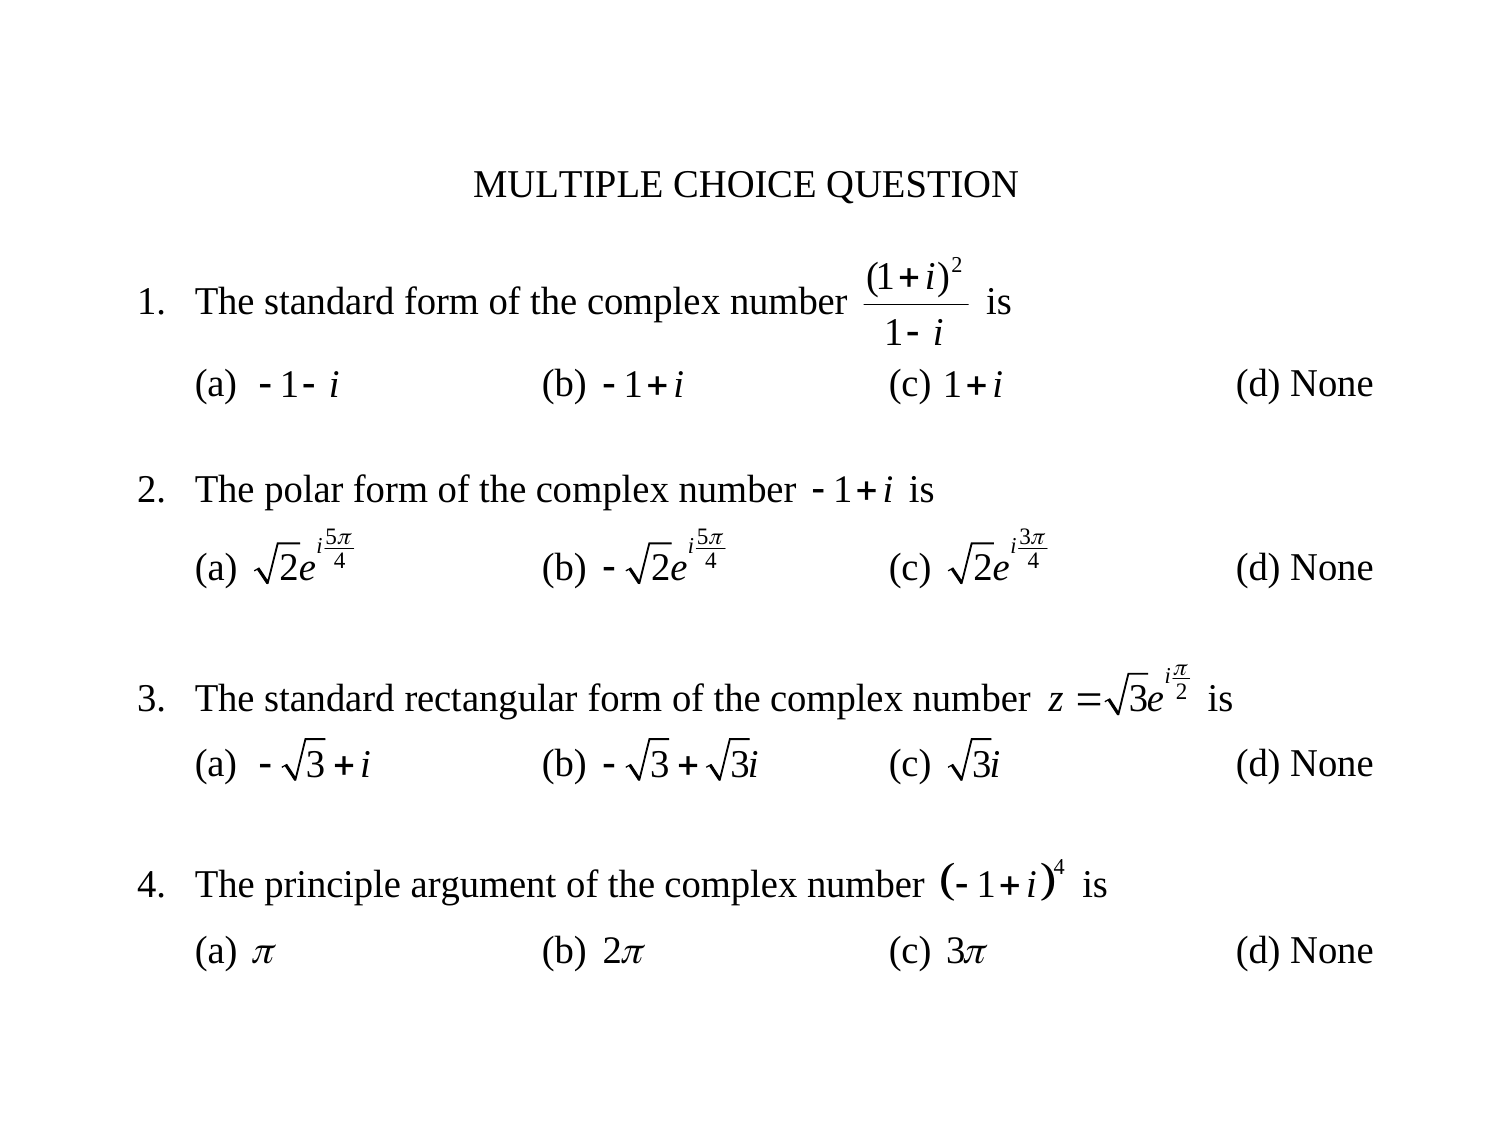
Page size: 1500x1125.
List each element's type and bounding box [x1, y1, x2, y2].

picture [0, 160, 1418, 1015]
